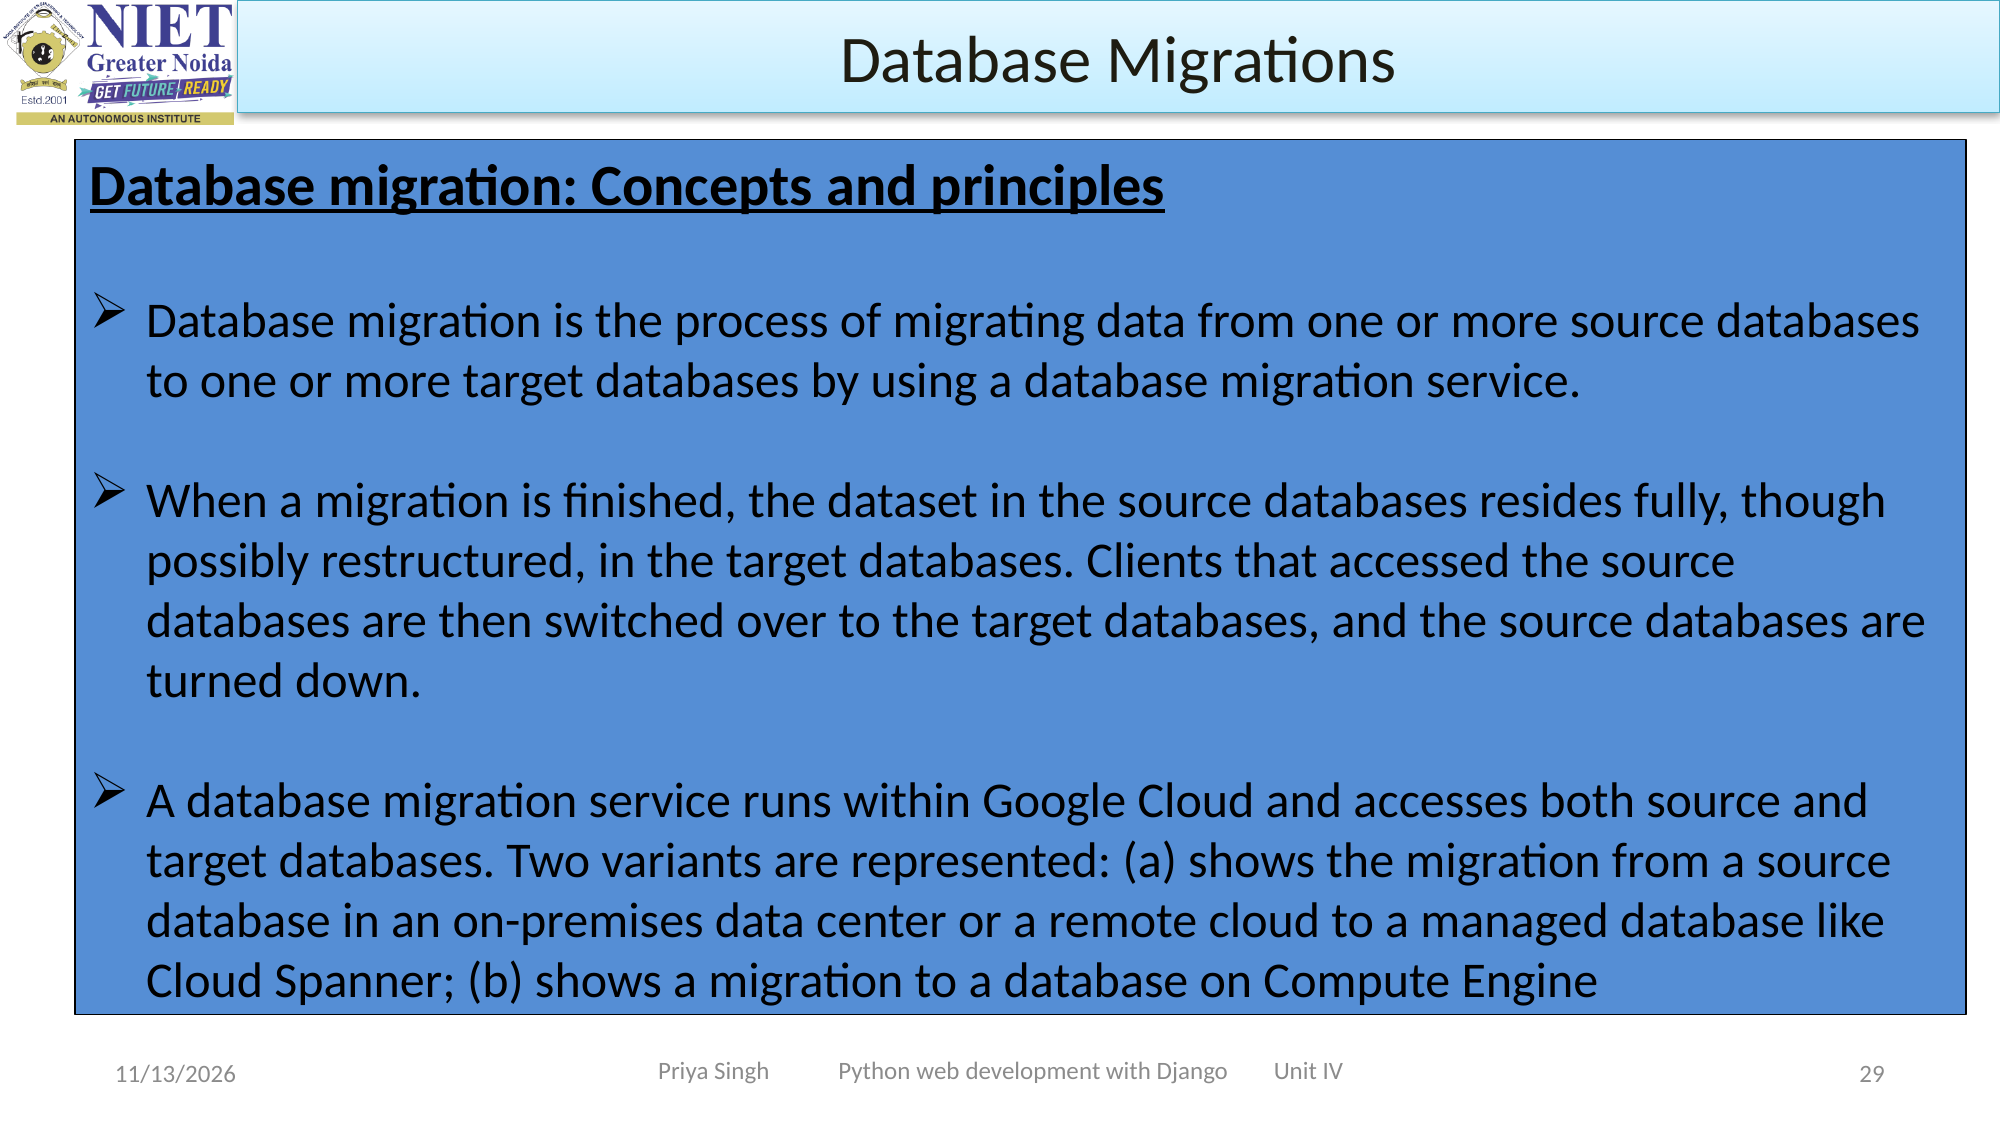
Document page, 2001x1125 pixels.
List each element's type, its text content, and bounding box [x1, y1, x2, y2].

footer Priya Singh Python web development with Django Unit IV [613, 1039, 1389, 1100]
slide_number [99, 1042, 567, 1103]
slide_number 29 [1433, 1042, 1900, 1103]
text_box Database Migrations [237, 0, 2000, 113]
text_box Database migration: Concepts and principles Database migration is the process of migrating data from one or more source databases to one or more target databases by using a database migration service. When a migration is finished, the dataset in the source databases resides fully, though possibly restructured, in the target databases. Clients that accessed the source databases are then switched over to the target databases, and the source databases are turned down. A database migration service runs within Google Cloud and accesses both source and target databases. Two variants are represented: (a) shows the migration from a source database in an on-premises data center or a remote cloud to a managed database like Cloud Spanner; (b) shows a migration to a database on Compute Engine [74, 139, 1966, 1015]
picture [3, 2, 234, 125]
